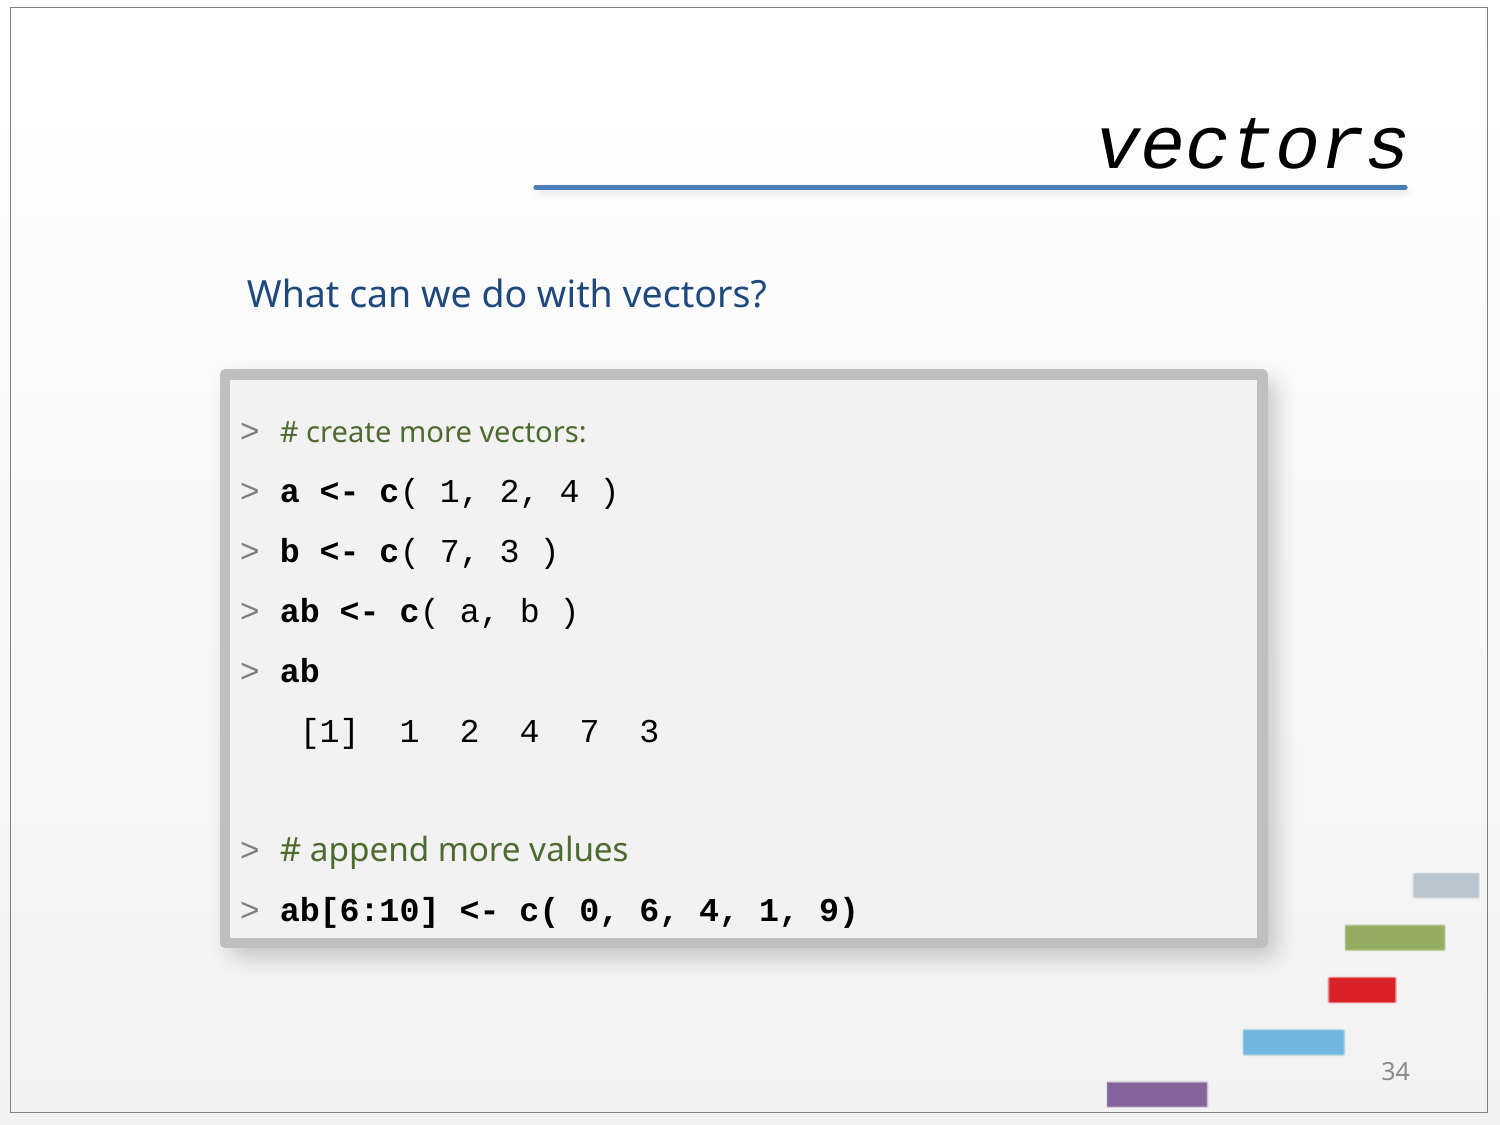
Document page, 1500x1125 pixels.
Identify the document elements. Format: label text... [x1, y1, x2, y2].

text_box > # create more vectors: > a <- c( 1, 2, 4 ) > b <- c( 7, 3 ) > ab <- c( a, b ) > ab [1] 1 2 4 7 3 > # append more values > ab[6:10] <- c( 0, 6, 4, 1, 9) [224, 374, 1263, 944]
picture [1096, 853, 1488, 1122]
text_box [9, 6, 1490, 1114]
